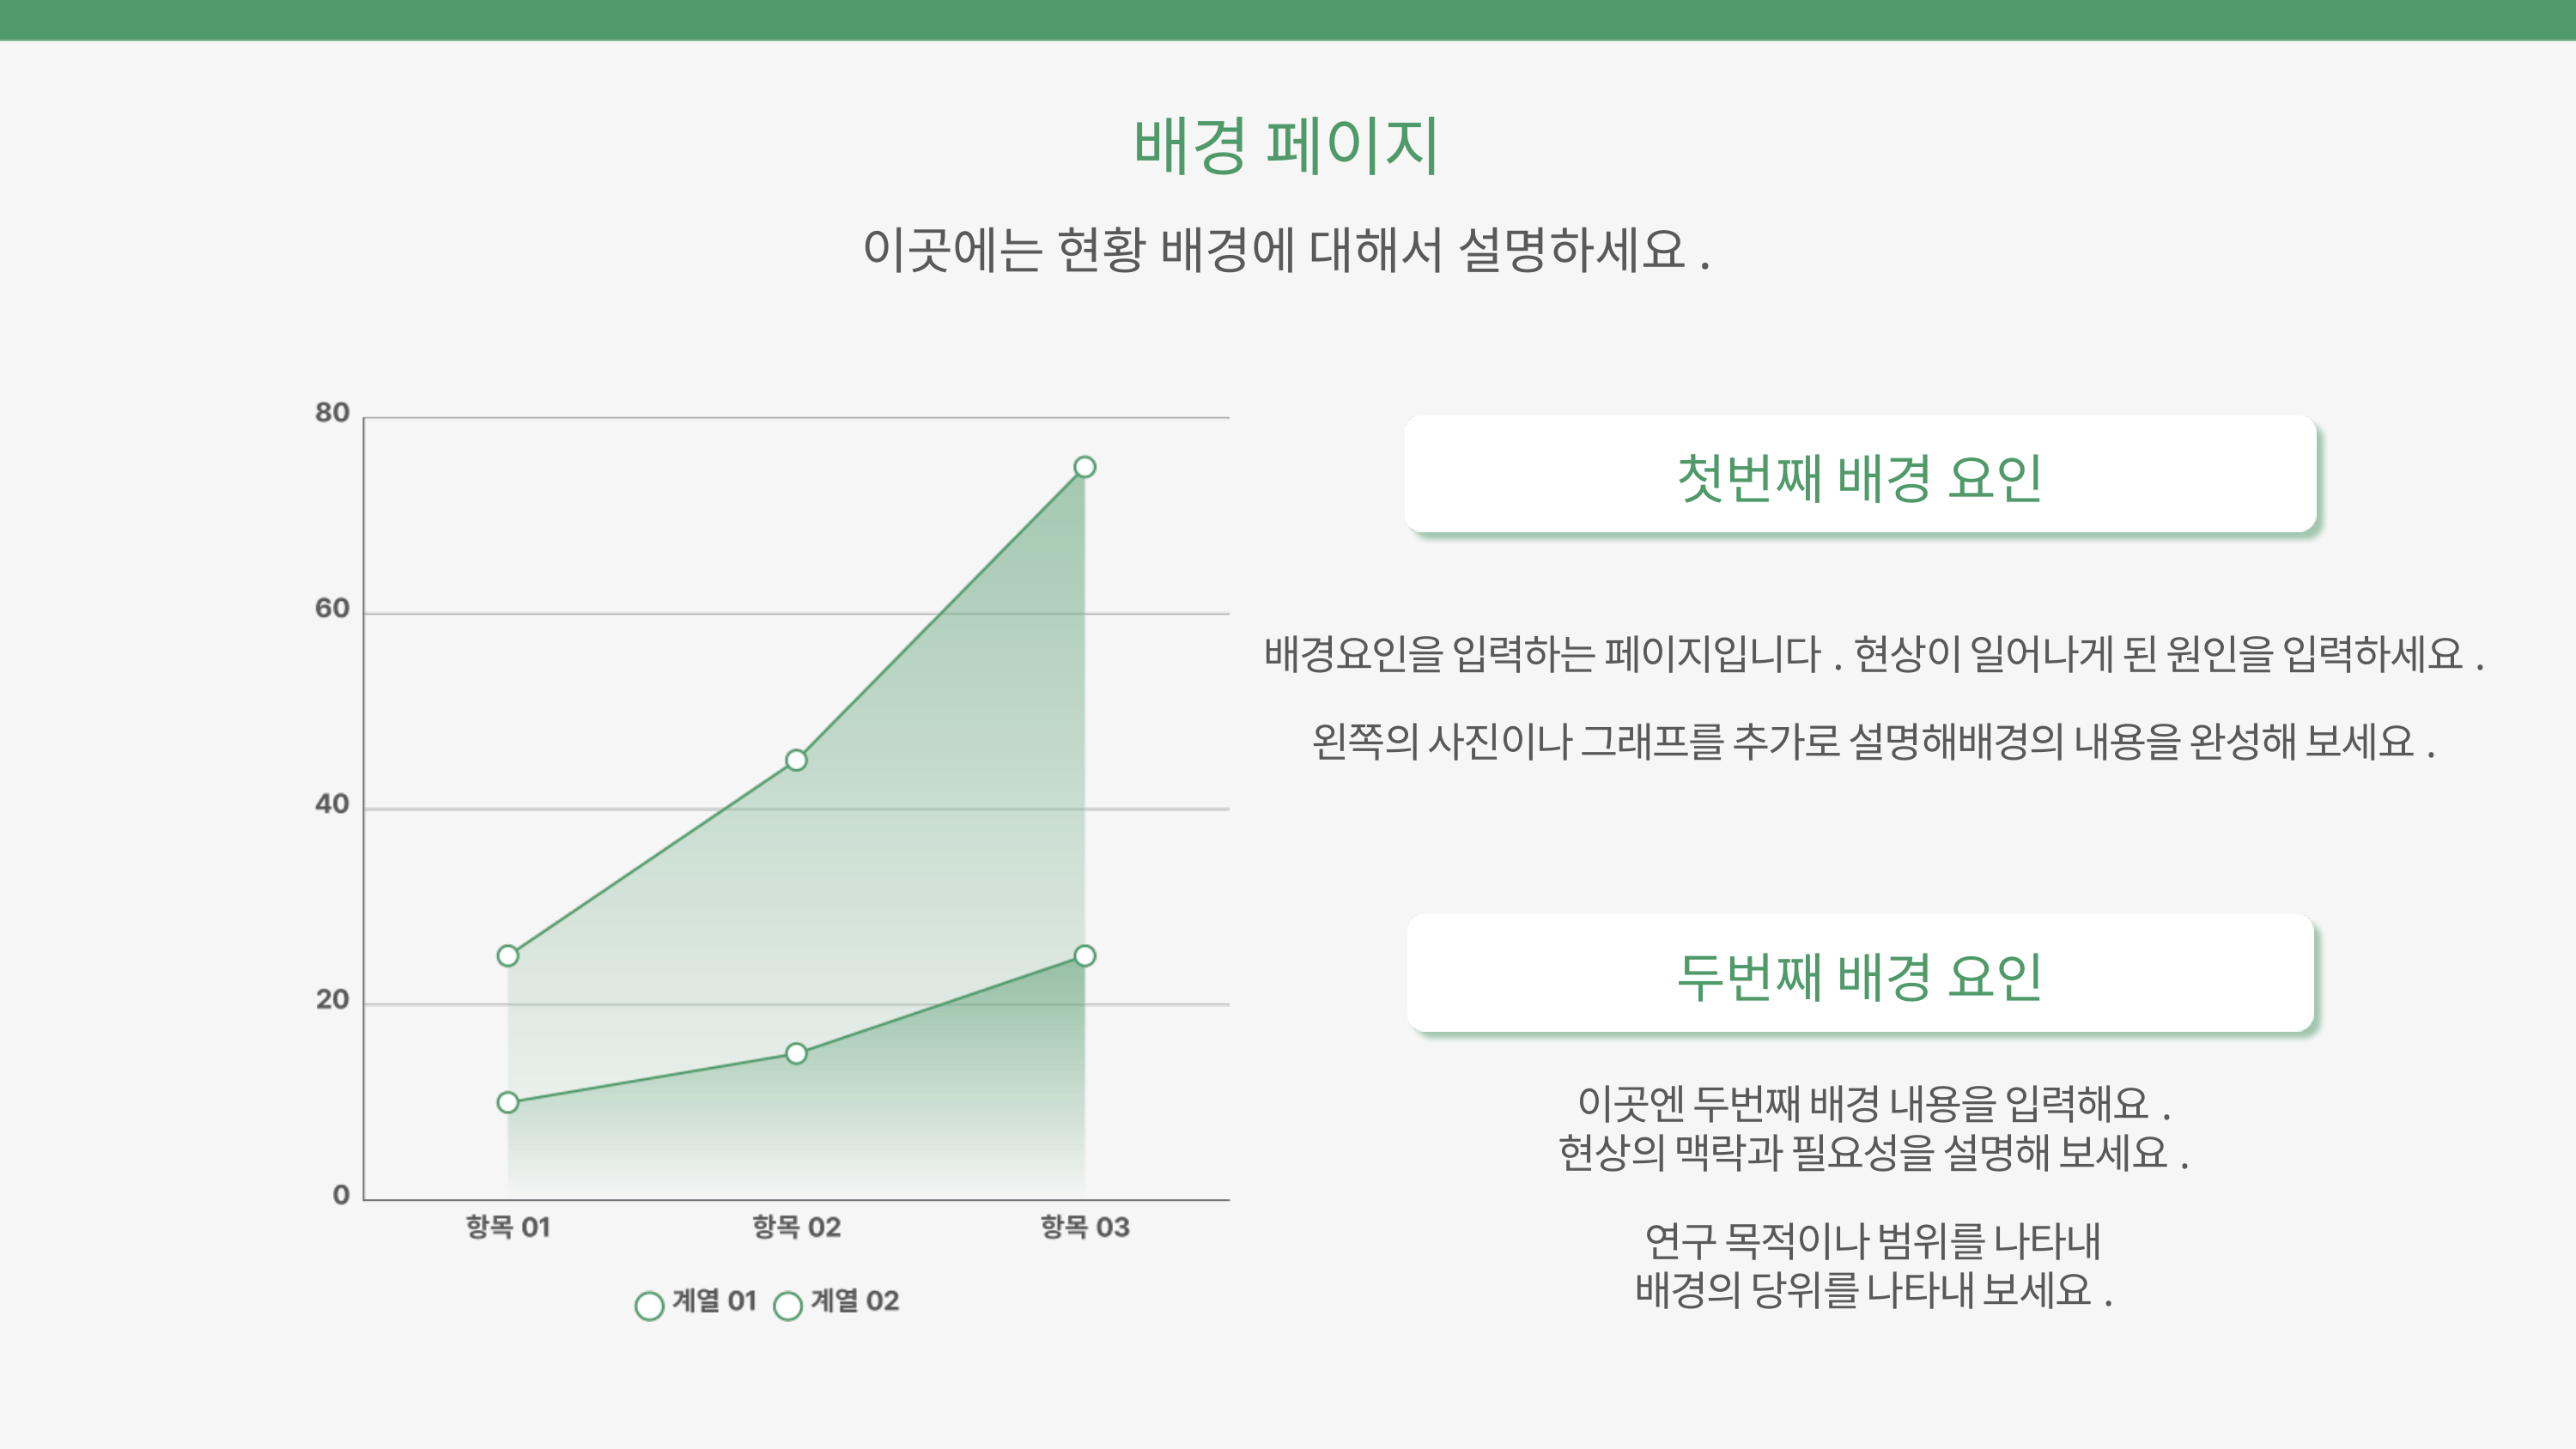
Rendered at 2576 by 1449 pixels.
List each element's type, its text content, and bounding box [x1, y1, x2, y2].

text_box 배경 페이지 [0, 100, 2576, 190]
picture [301, 365, 2576, 1334]
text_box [1407, 914, 2314, 1032]
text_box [0, 0, 2576, 42]
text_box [1405, 415, 2317, 533]
text_box 이곳에는 현황 배경에 대해서 설명하세요. [507, 212, 2067, 286]
text_box 이곳엔 두번째 배경 내용을 입력해요. 현상의 맥락과 필요성을 설명해 보세요. 연구 목적이나 범위를 나타내 배경의 당위를 나타내 보세요. [1249, 1071, 2576, 1321]
text_box 배경요인을 입력하는 페이지입니다.현상이 일어나게 된 원인을 입력하세요. 왼쪽의 사진이나 그래프를 추가로 설명해배경의 내용을 완성해 보세요. [1249, 621, 2576, 773]
